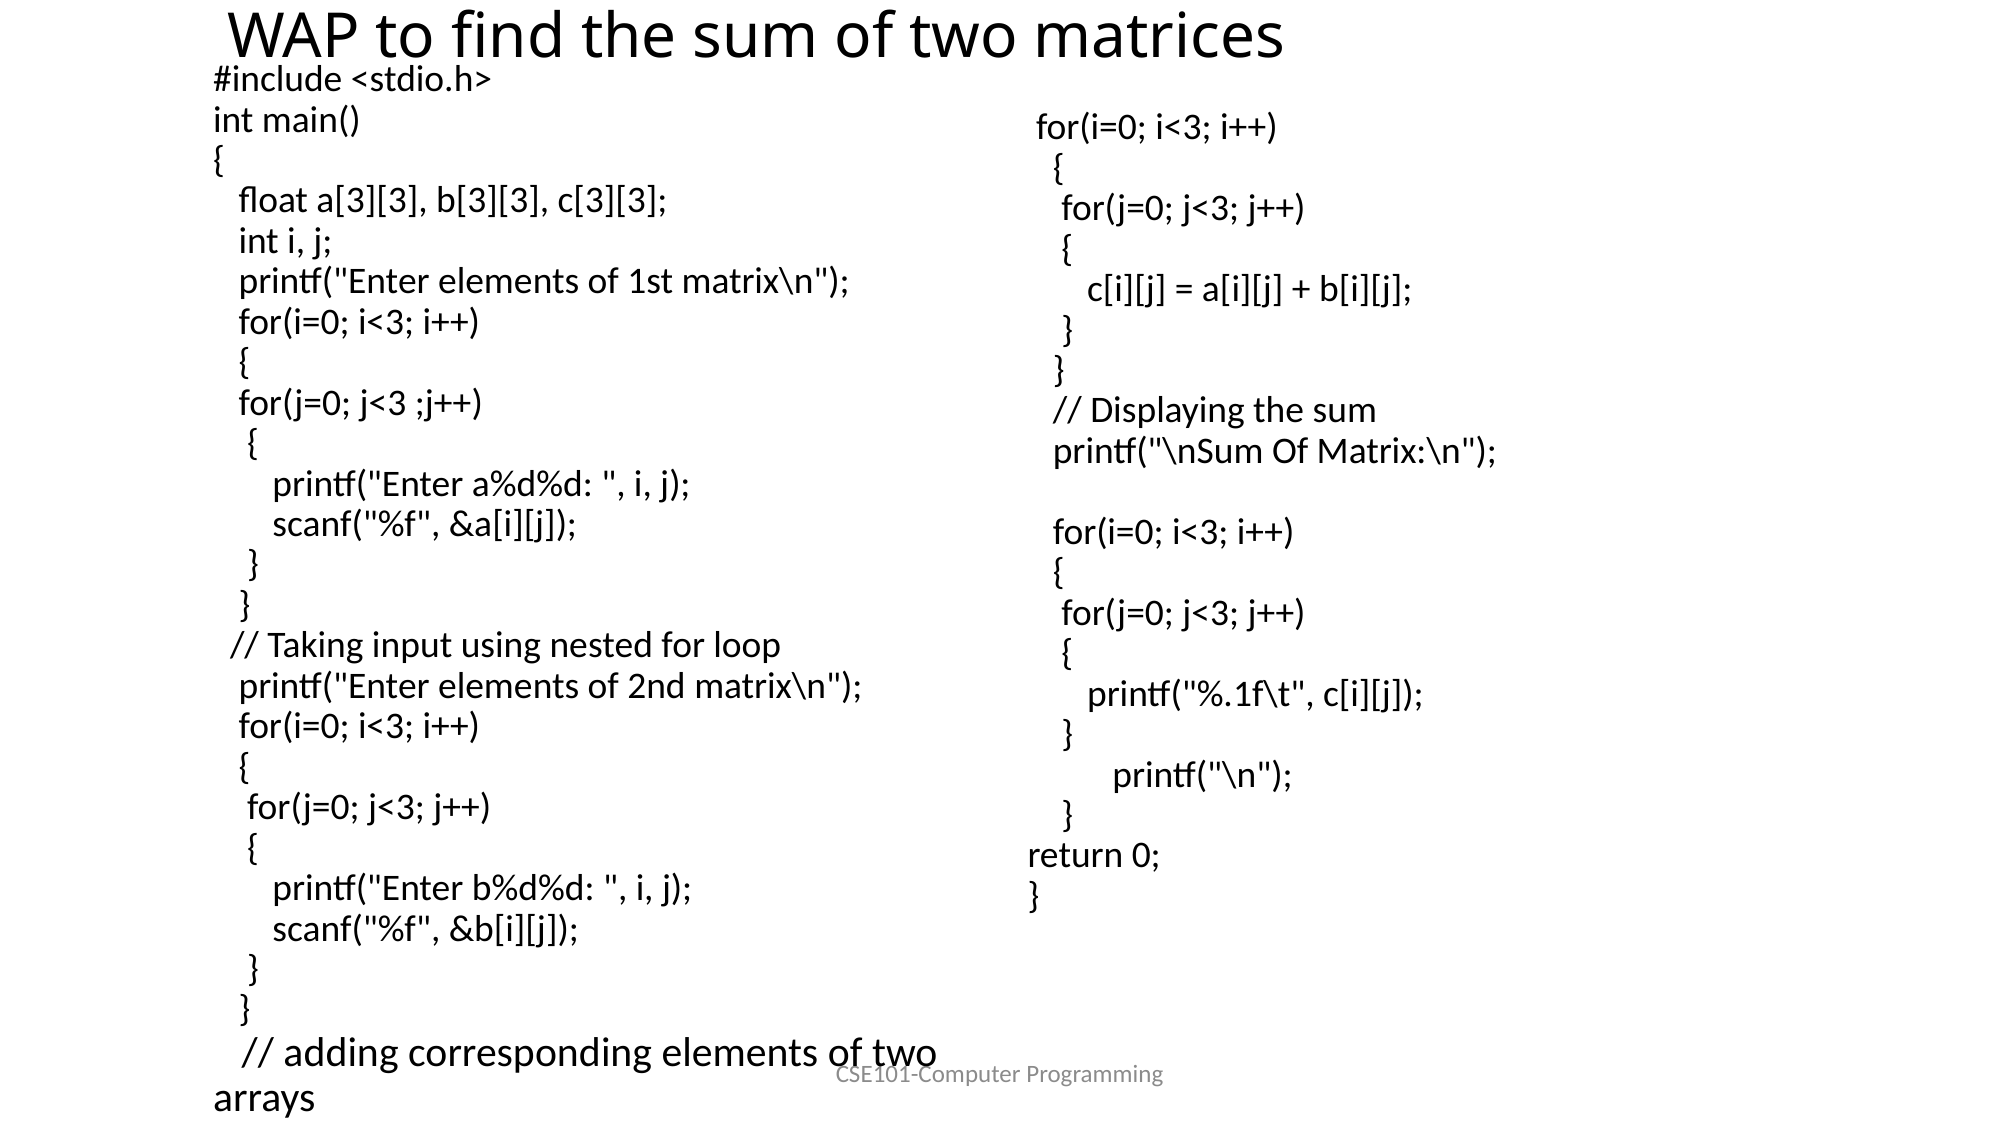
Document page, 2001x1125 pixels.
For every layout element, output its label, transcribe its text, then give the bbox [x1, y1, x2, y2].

list for(i=0; i<3; i++) { for(j=0; j<3; j++) { c[i][j] = a[i][j] + b[i][j]; } } // Displaying the sum printf("\nSum Of Matrix:\n"); for(i=0; i<3; i++) { for(j=0; j<3; j++) { printf("%.1f\t", c[i][j]); } printf("\n"); } return 0; } [1012, 99, 1828, 1107]
footer CSE101-Computer Programming [662, 1042, 1338, 1103]
list #include <stdio.h> int main() { float a[3][3], b[3][3], c[3][3]; int i, j; printf("Enter elements of 1st matrix\n"); for(i=0; i<3; i++) { for(j=0; j<3 ;j++) { printf("Enter a%d%d: ", i, j); scanf("%f", &a[i][j]); } } // Taking input using nested for loop printf("Enter elements of 2nd matrix\n"); for(i=0; i<3; i++) { for(j=0; j<3; j++) { printf("Enter b%d%d: ", i, j); scanf("%f", &b[i][j]); } } // adding corresponding elements of two arrays [198, 51, 988, 1081]
title WAP to find the sum of two matrices [212, 0, 1563, 185]
